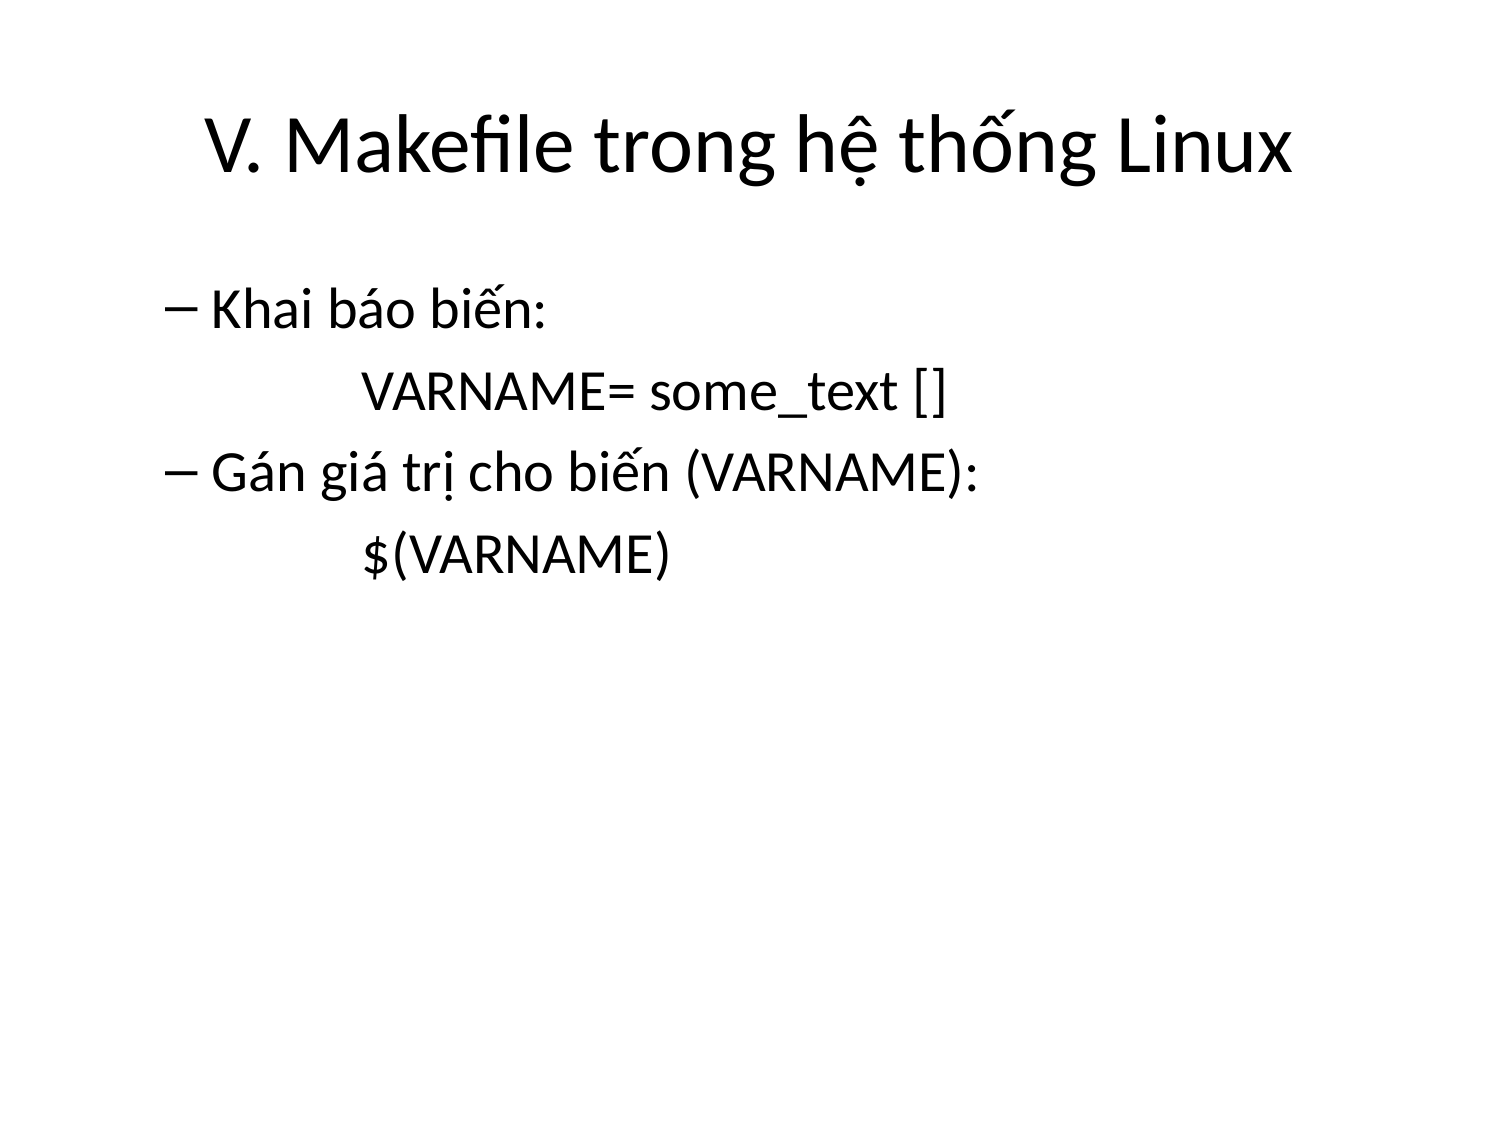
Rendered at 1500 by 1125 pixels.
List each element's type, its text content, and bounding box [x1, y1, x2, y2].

list Khai báo biến: VARNAME= some_text [] Gán giá trị cho biến (VARNAME): $(VARNAME) [75, 262, 1425, 1005]
title V. Makefile trong hệ thống Linux [75, 45, 1425, 233]
